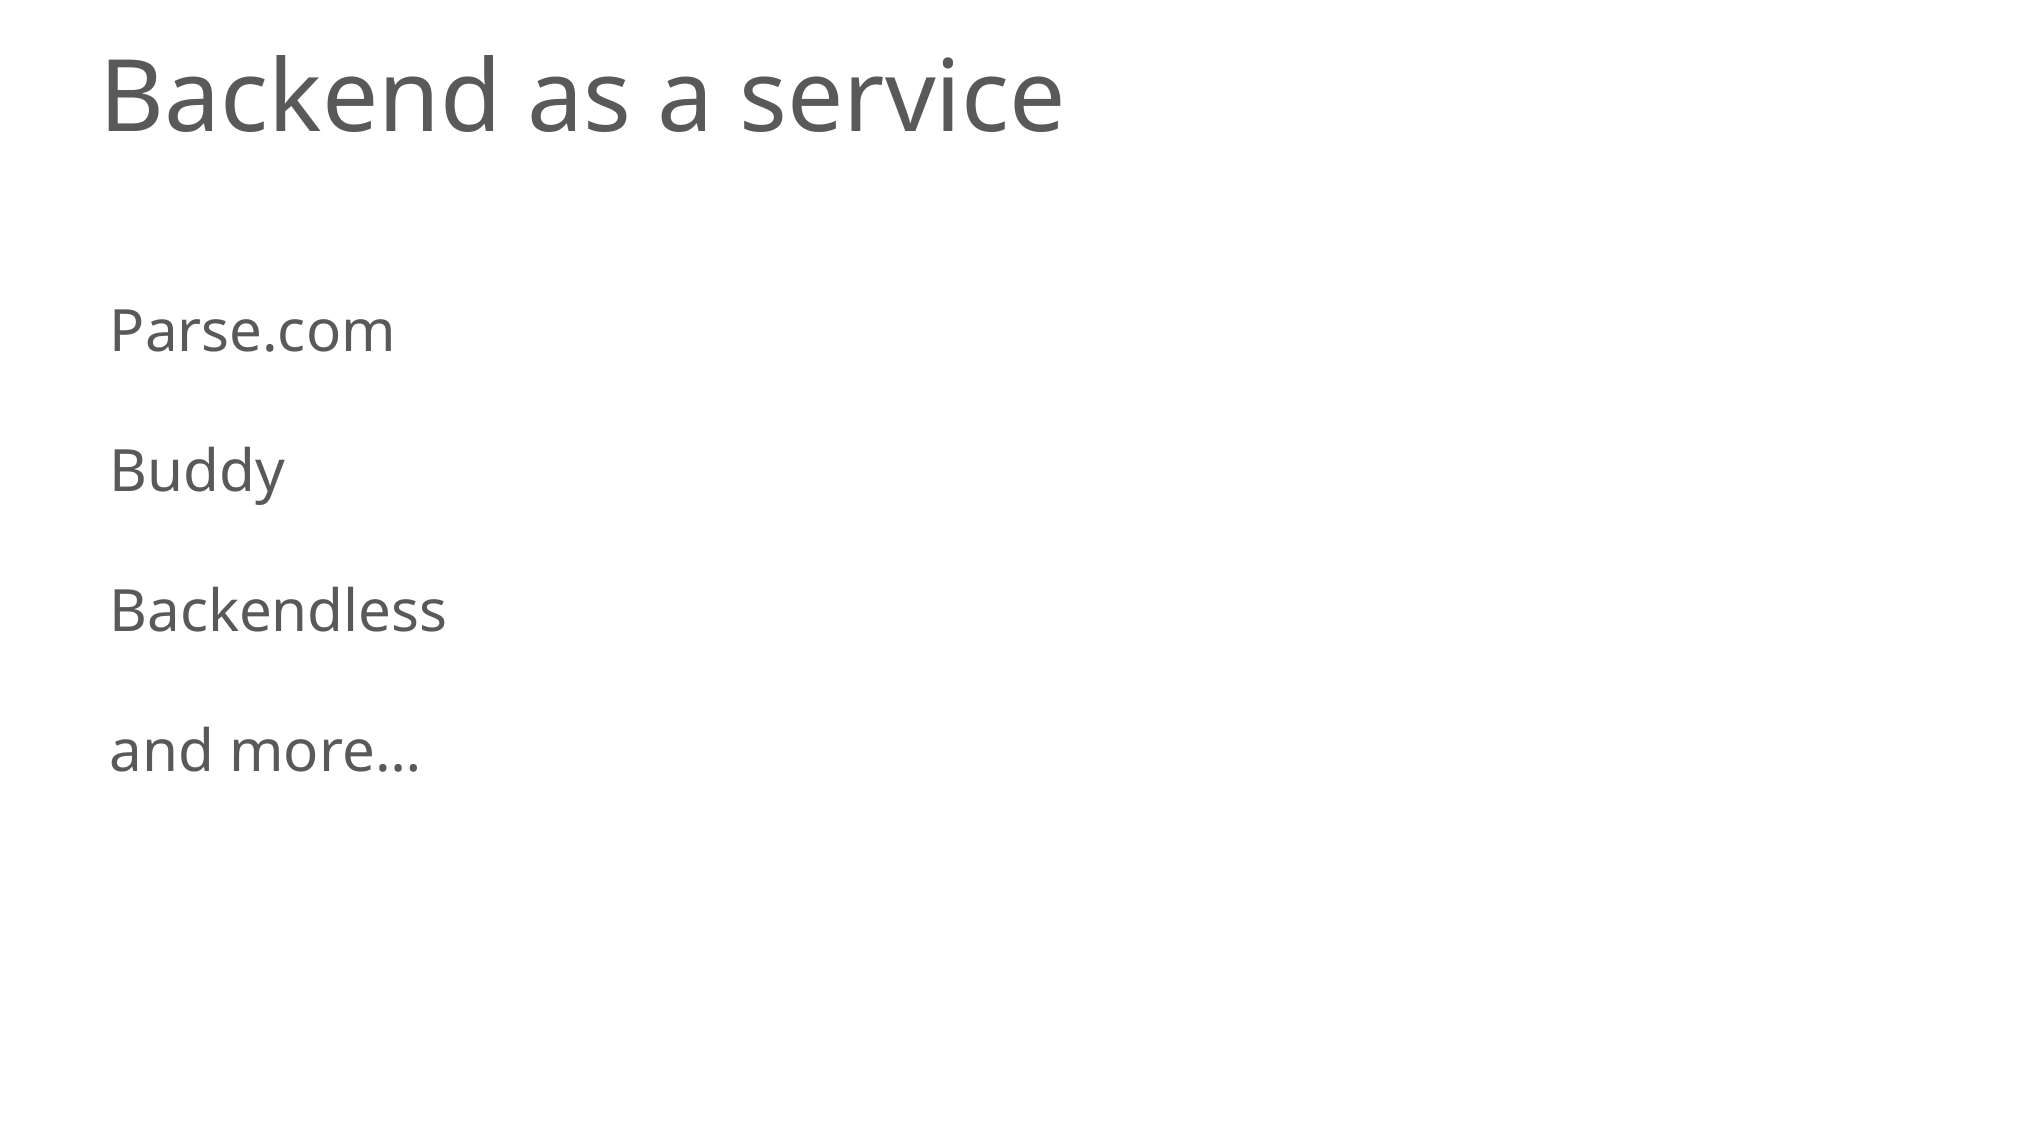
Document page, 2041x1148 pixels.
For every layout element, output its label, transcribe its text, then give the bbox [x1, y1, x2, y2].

title Backend as a service [70, 23, 2020, 174]
text_box Parse.com Buddy Backendless and more… [95, 286, 1970, 791]
